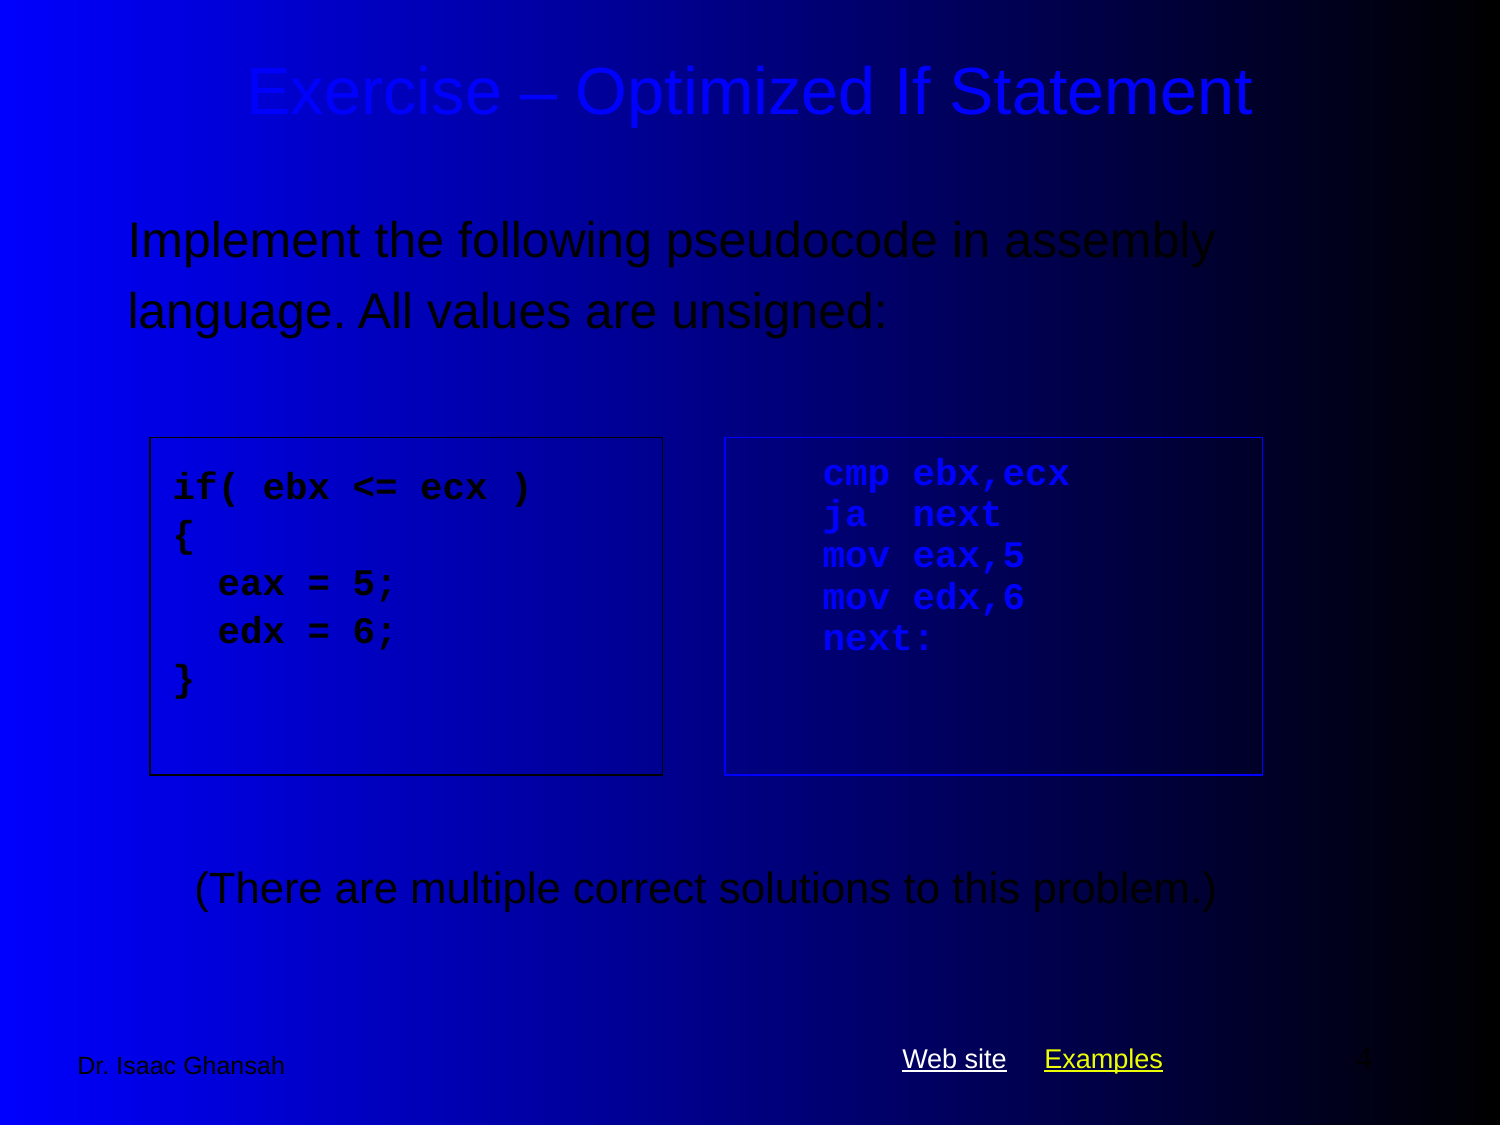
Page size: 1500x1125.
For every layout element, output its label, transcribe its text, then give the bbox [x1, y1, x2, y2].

text_box cmp ebx,ecx ja next mov eax,5 mov edx,6 next: [724, 437, 1263, 775]
text_box (There are multiple correct solutions to this problem.) [112, 837, 1300, 935]
title Exercise – Optimized If Statement [112, 37, 1388, 138]
list Implement the following pseudocode in assembly language. All values are unsigned: [112, 187, 1388, 388]
footer Dr. Isaac Ghansah [62, 1040, 838, 1091]
text_box if( ebx <= ecx ) { eax = 5; edx = 6; } [149, 437, 663, 775]
slide_number 4 [1224, 1025, 1388, 1088]
